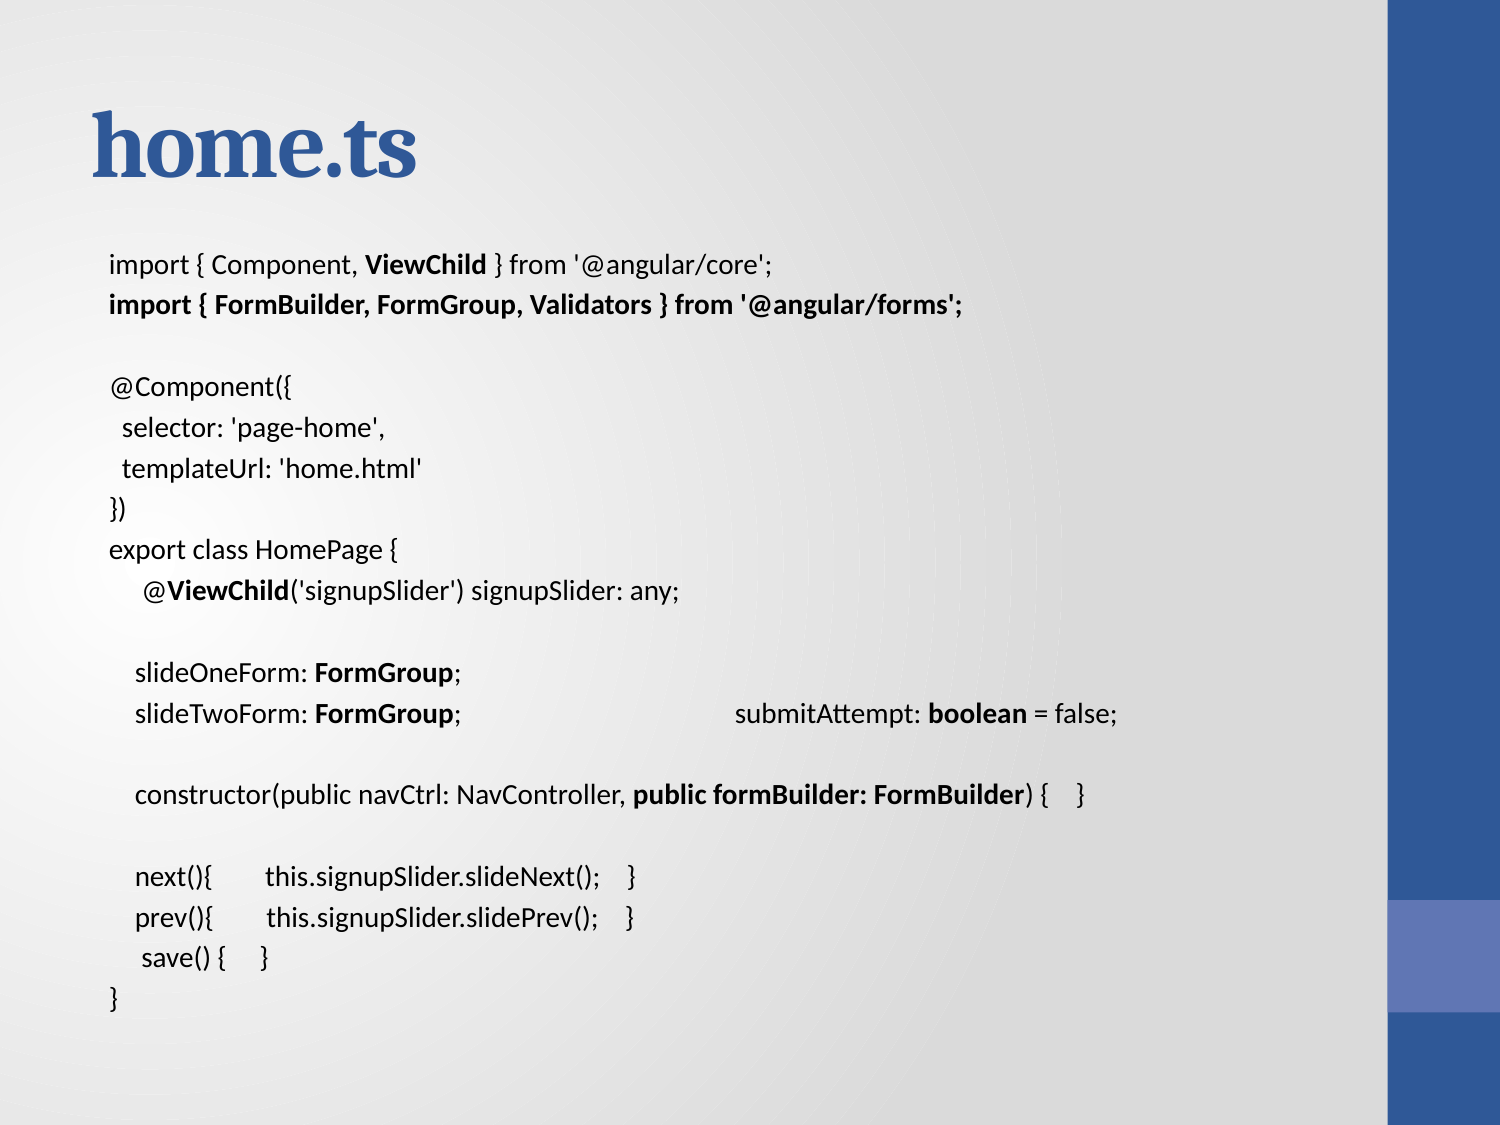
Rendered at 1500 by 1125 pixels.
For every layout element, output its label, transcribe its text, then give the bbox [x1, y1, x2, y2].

list import { Component, ViewChild } from '@angular/core'; import { FormBuilder, FormGroup, Validators } from '@angular/forms'; @Component({ selector: 'page-home', templateUrl: 'home.html' }) export class HomePage { @ViewChild('signupSlider') signupSlider: any; slideOneForm: FormGroup; slideTwoForm: FormGroup; submitAttempt: boolean = false; constructor(public navCtrl: NavController, public formBuilder: FormBuilder) { } next(){ this.signupSlider.slideNext(); } prev(){ this.signupSlider.slidePrev(); } save() { } } [75, 237, 1325, 1050]
title home.ts [75, 45, 1325, 233]
